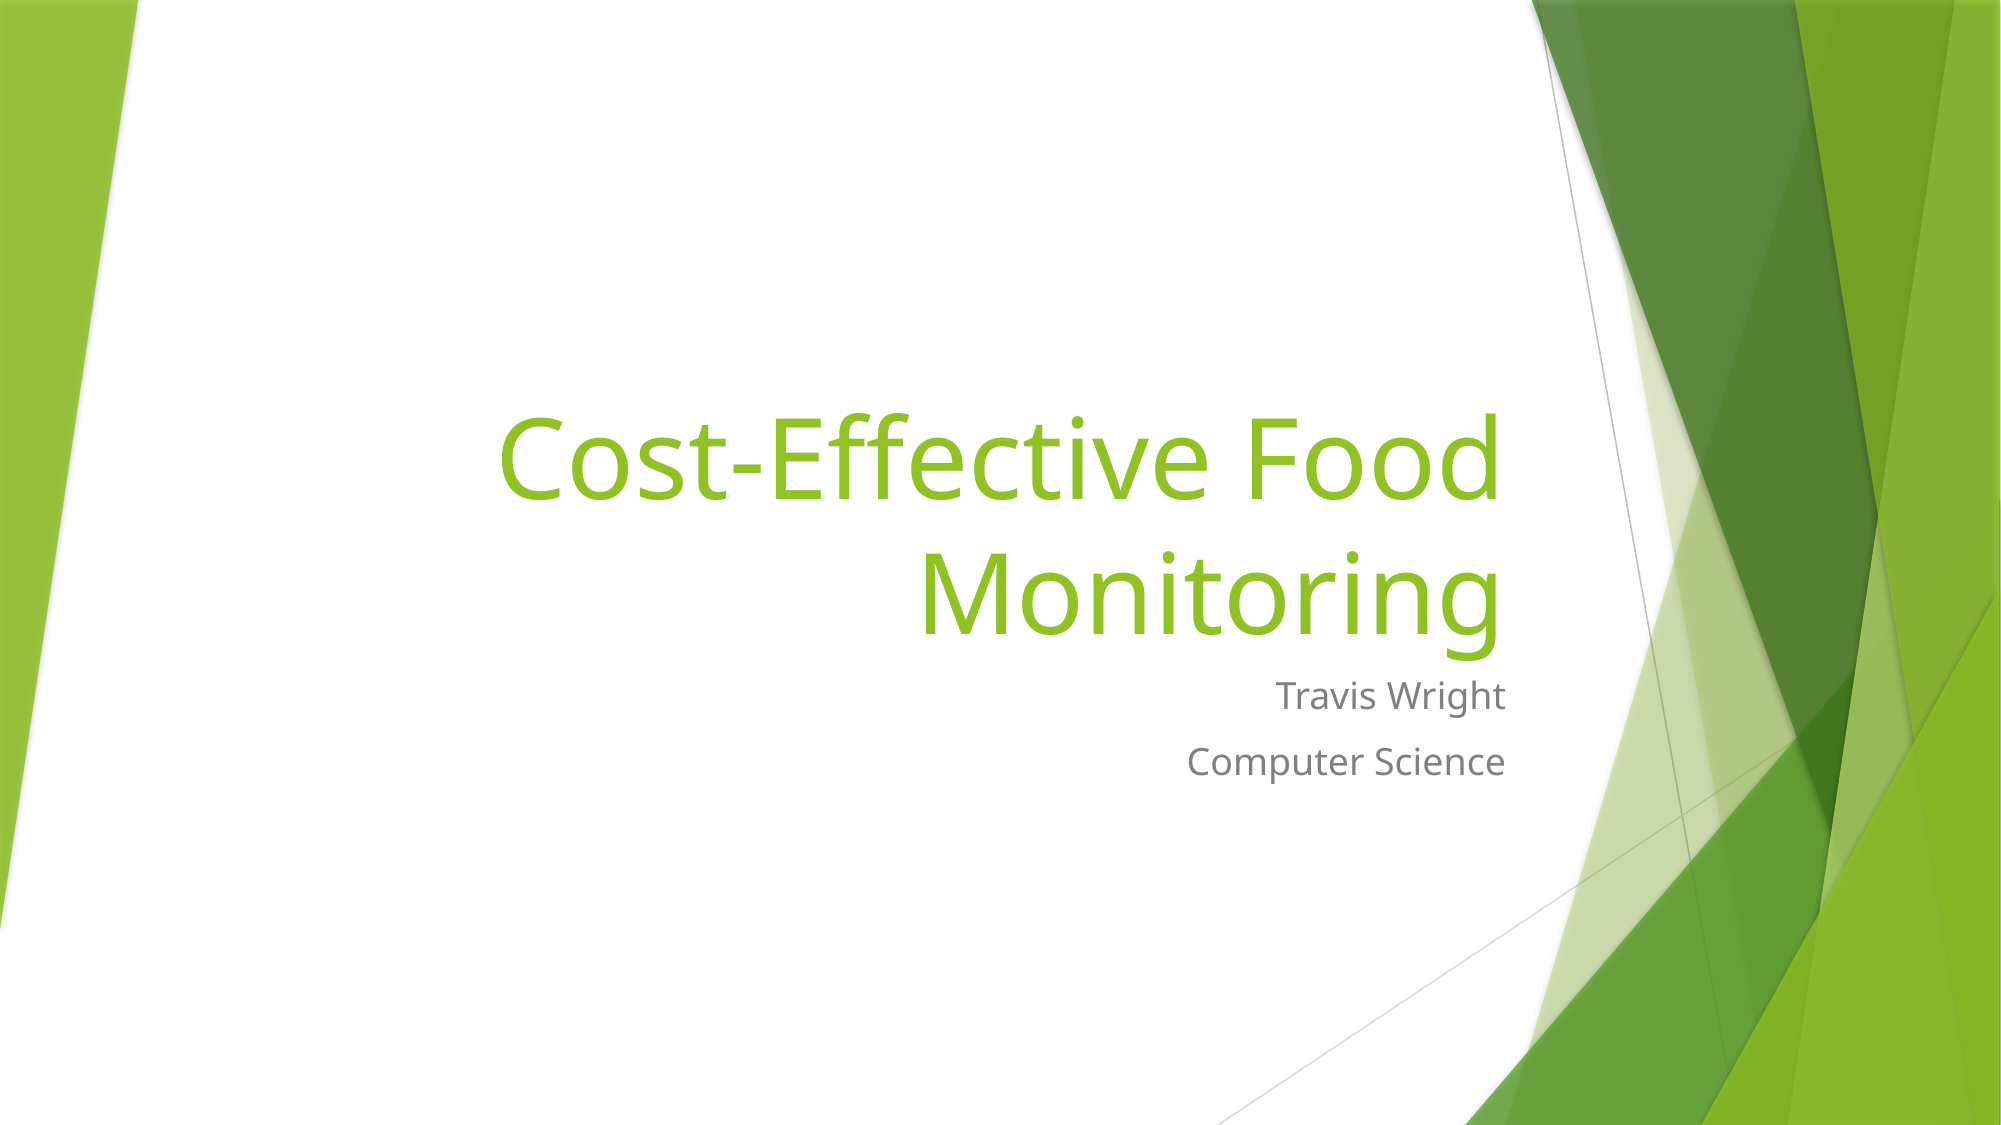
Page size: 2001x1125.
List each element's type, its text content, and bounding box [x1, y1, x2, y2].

title Cost-Effective Food Monitoring [247, 394, 1522, 664]
subtitle Travis Wright Computer Science [247, 664, 1522, 845]
